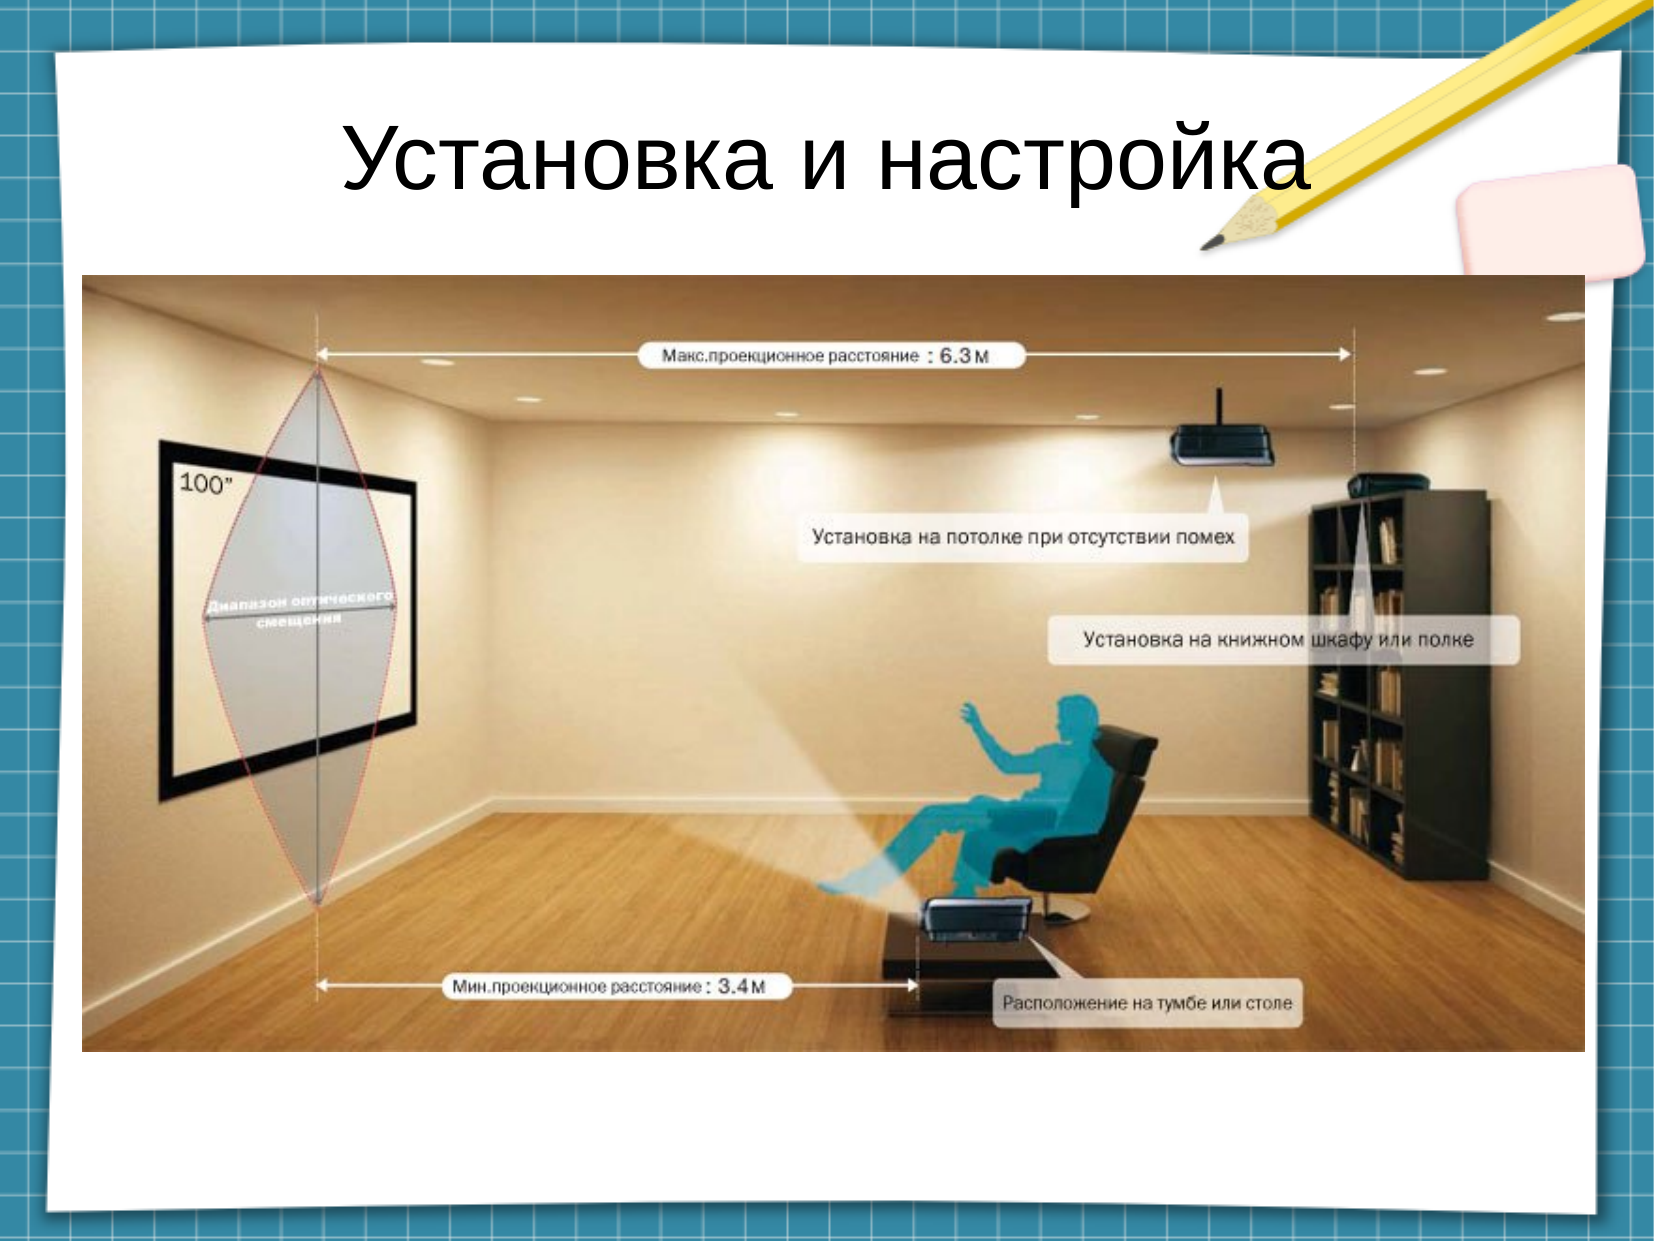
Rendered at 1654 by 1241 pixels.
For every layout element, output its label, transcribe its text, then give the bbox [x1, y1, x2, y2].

picture [0, 0, 1654, 1241]
text_box Установка и настройка [82, 49, 1571, 257]
